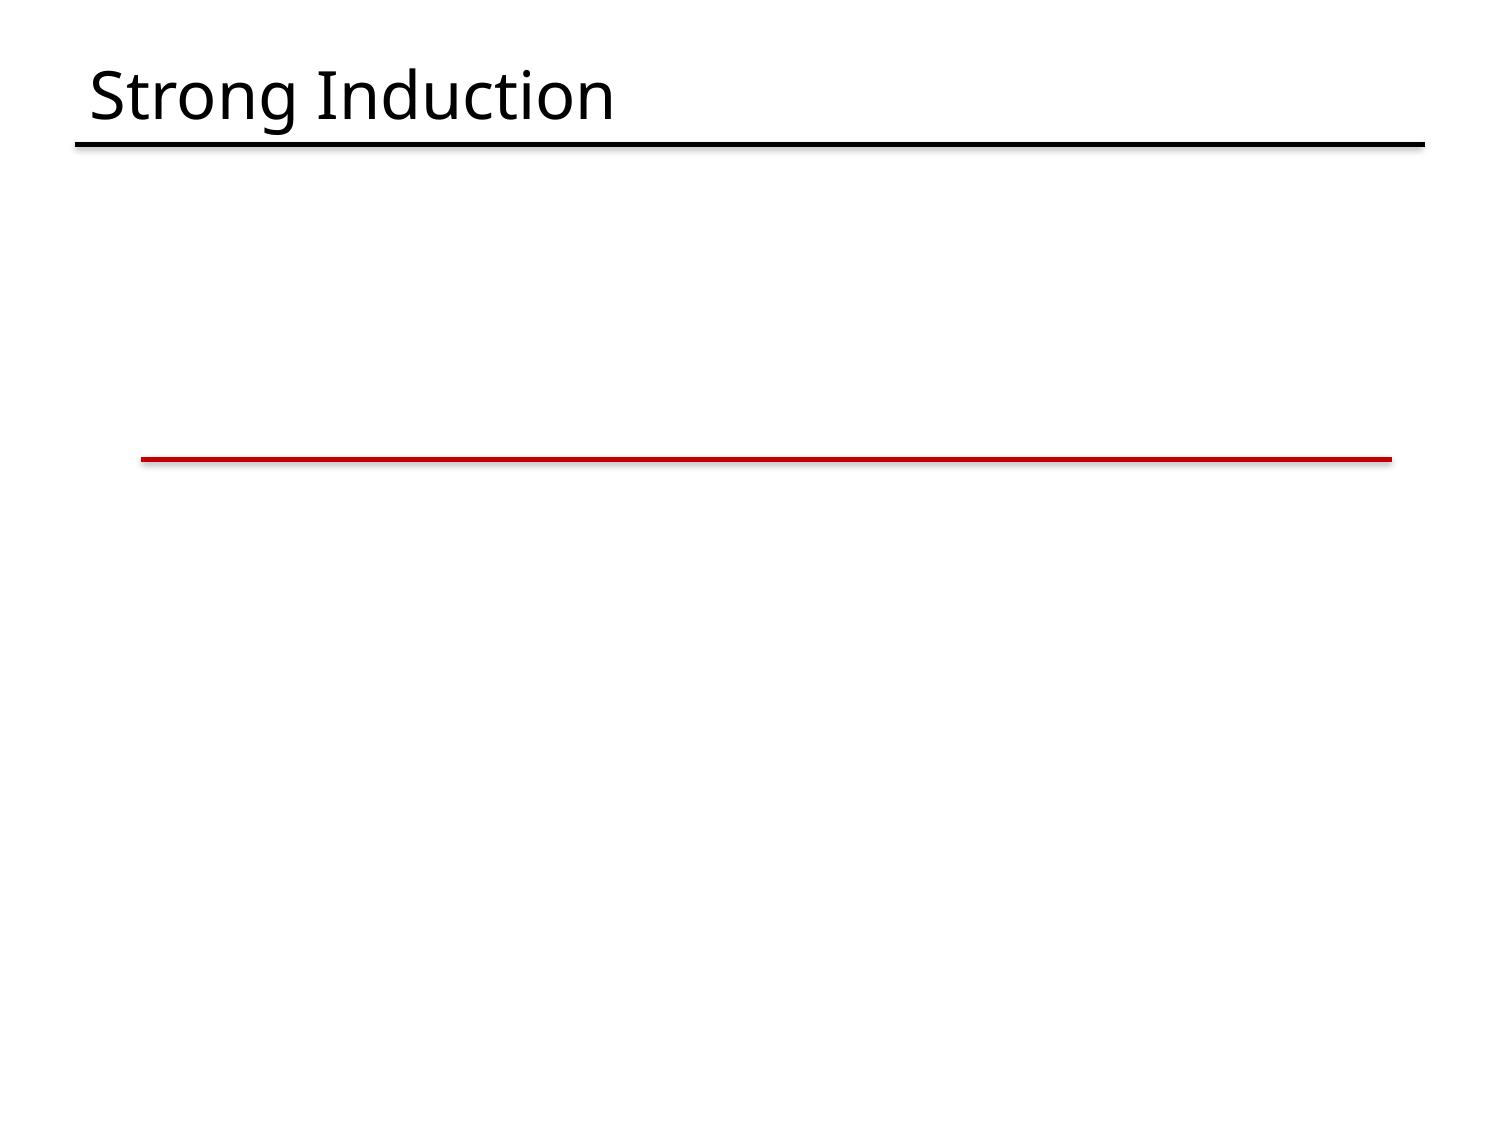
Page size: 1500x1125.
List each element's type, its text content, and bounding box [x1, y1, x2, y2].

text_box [140, 338, 1426, 563]
title Strong Induction [75, 45, 1425, 145]
